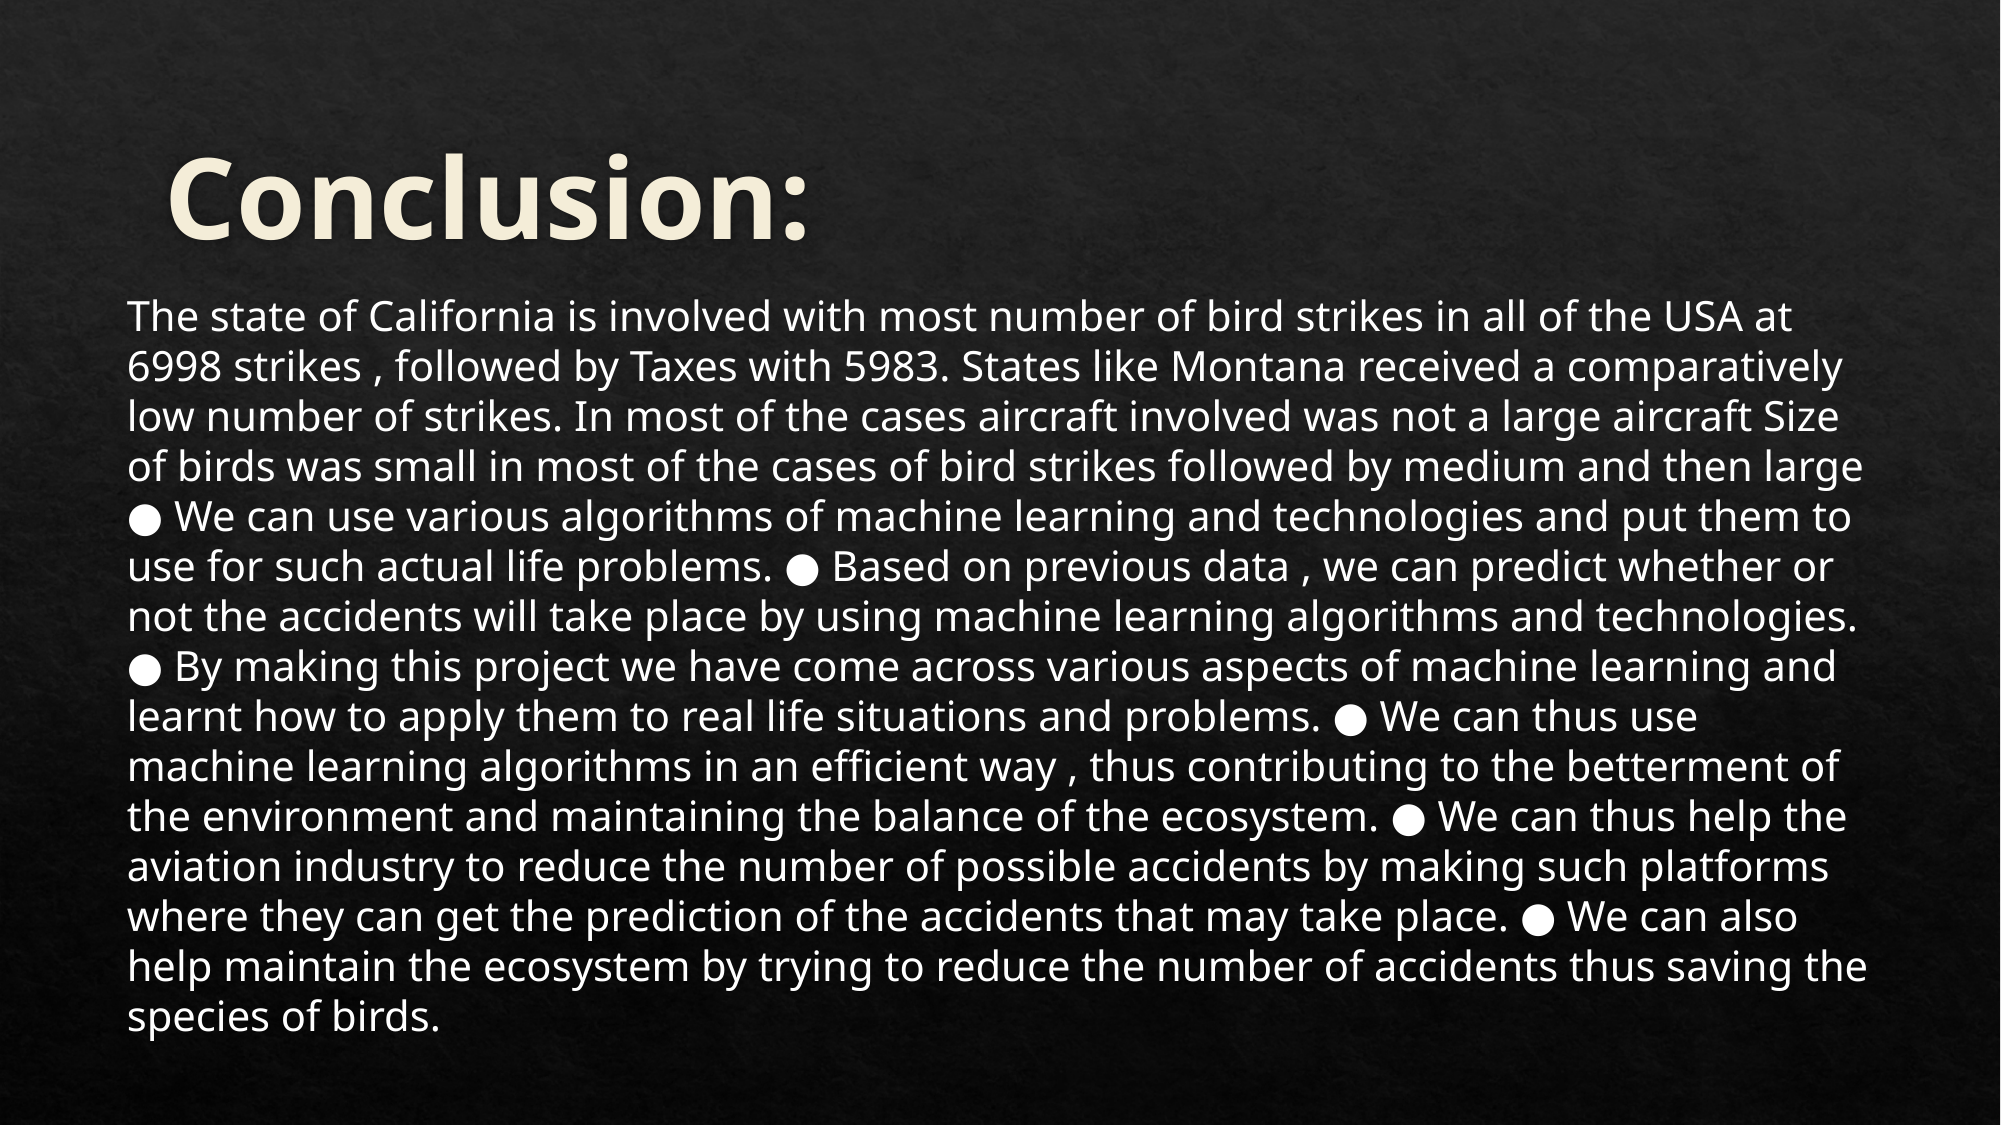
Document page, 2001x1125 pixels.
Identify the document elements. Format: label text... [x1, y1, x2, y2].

title Conclusion: [149, 99, 1849, 282]
text_box The state of California is involved with most number of bird strikes in all of the USA at 6998 strikes , followed by Taxes with 5983. States like Montana received a comparatively low number of strikes. In most of the cases aircraft involved was not a large aircraft Size of birds was small in most of the cases of bird strikes followed by medium and then large ● We can use various algorithms of machine learning and technologies and put them to use for such actual life problems. ● Based on previous data , we can predict whether or not the accidents will take place by using machine learning algorithms and technologies. ● By making this project we have come across various aspects of machine learning and learnt how to apply them to real life situations and problems. ● We can thus use machine learning algorithms in an efficient way , thus contributing to the betterment of the environment and maintaining the balance of the ecosystem. ● We can thus help the aviation industry to reduce the number of possible accidents by making such platforms where they can get the prediction of the accidents that may take place. ● We can also help maintain the ecosystem by trying to reduce the number of accidents thus saving the species of birds. [112, 282, 1886, 1048]
